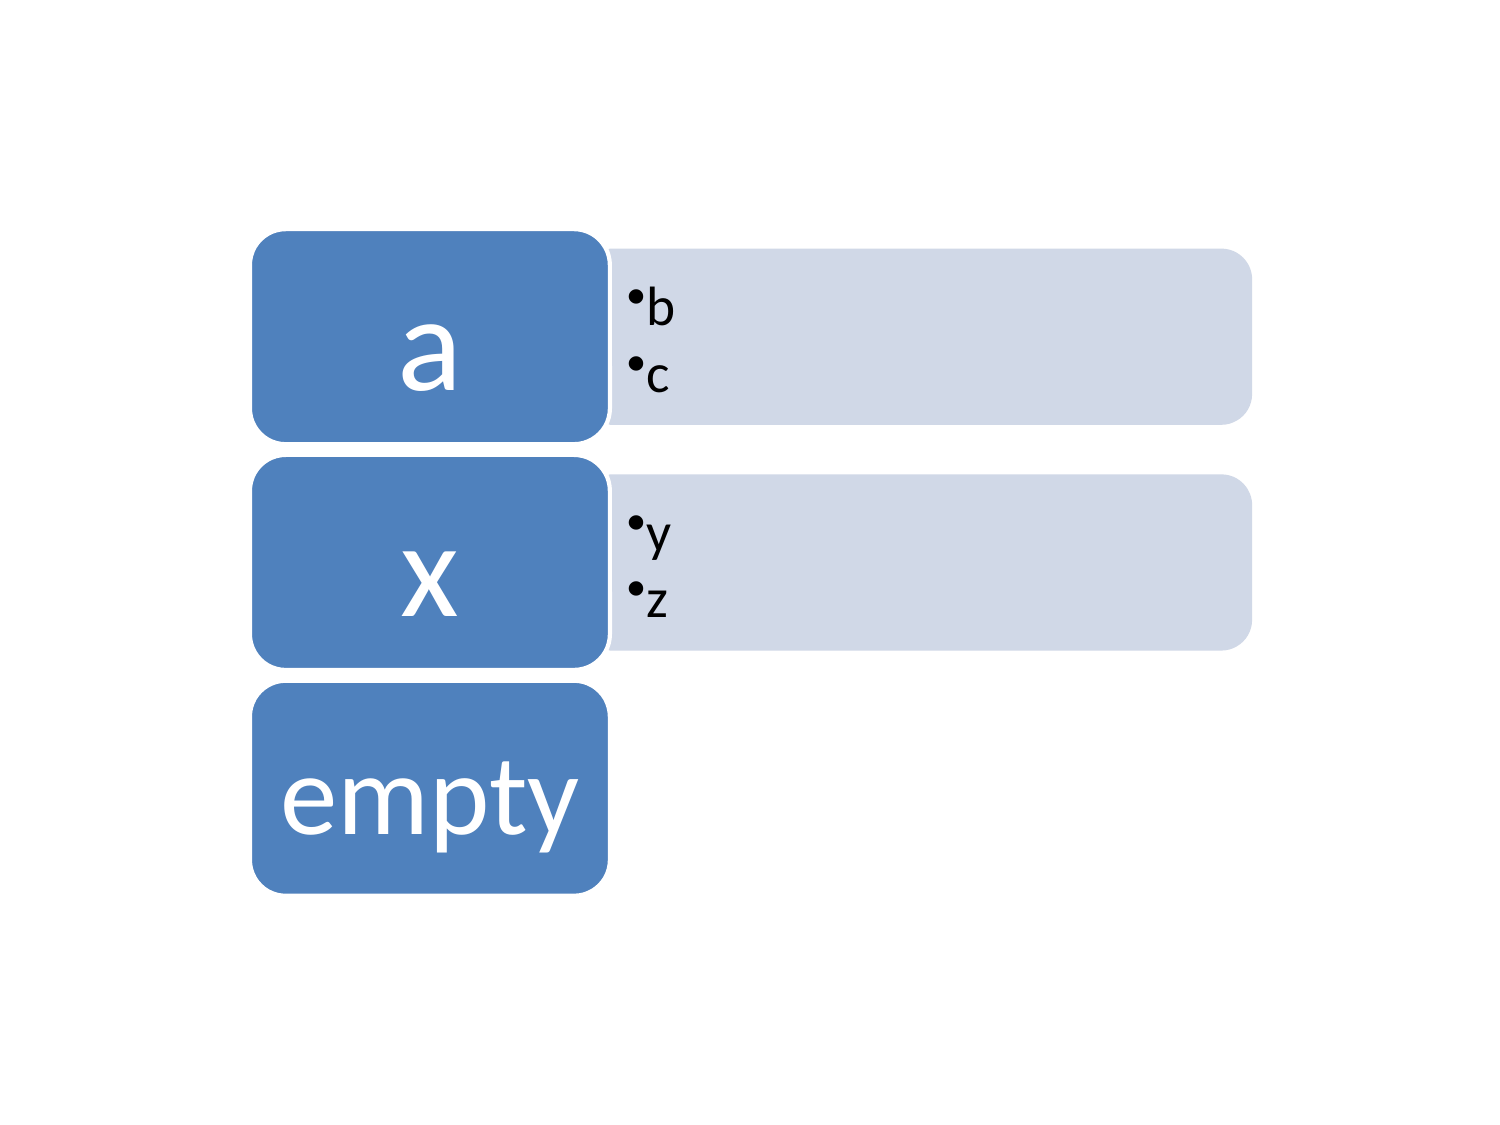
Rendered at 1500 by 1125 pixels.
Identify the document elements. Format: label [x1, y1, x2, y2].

text_box [249, 228, 1251, 897]
